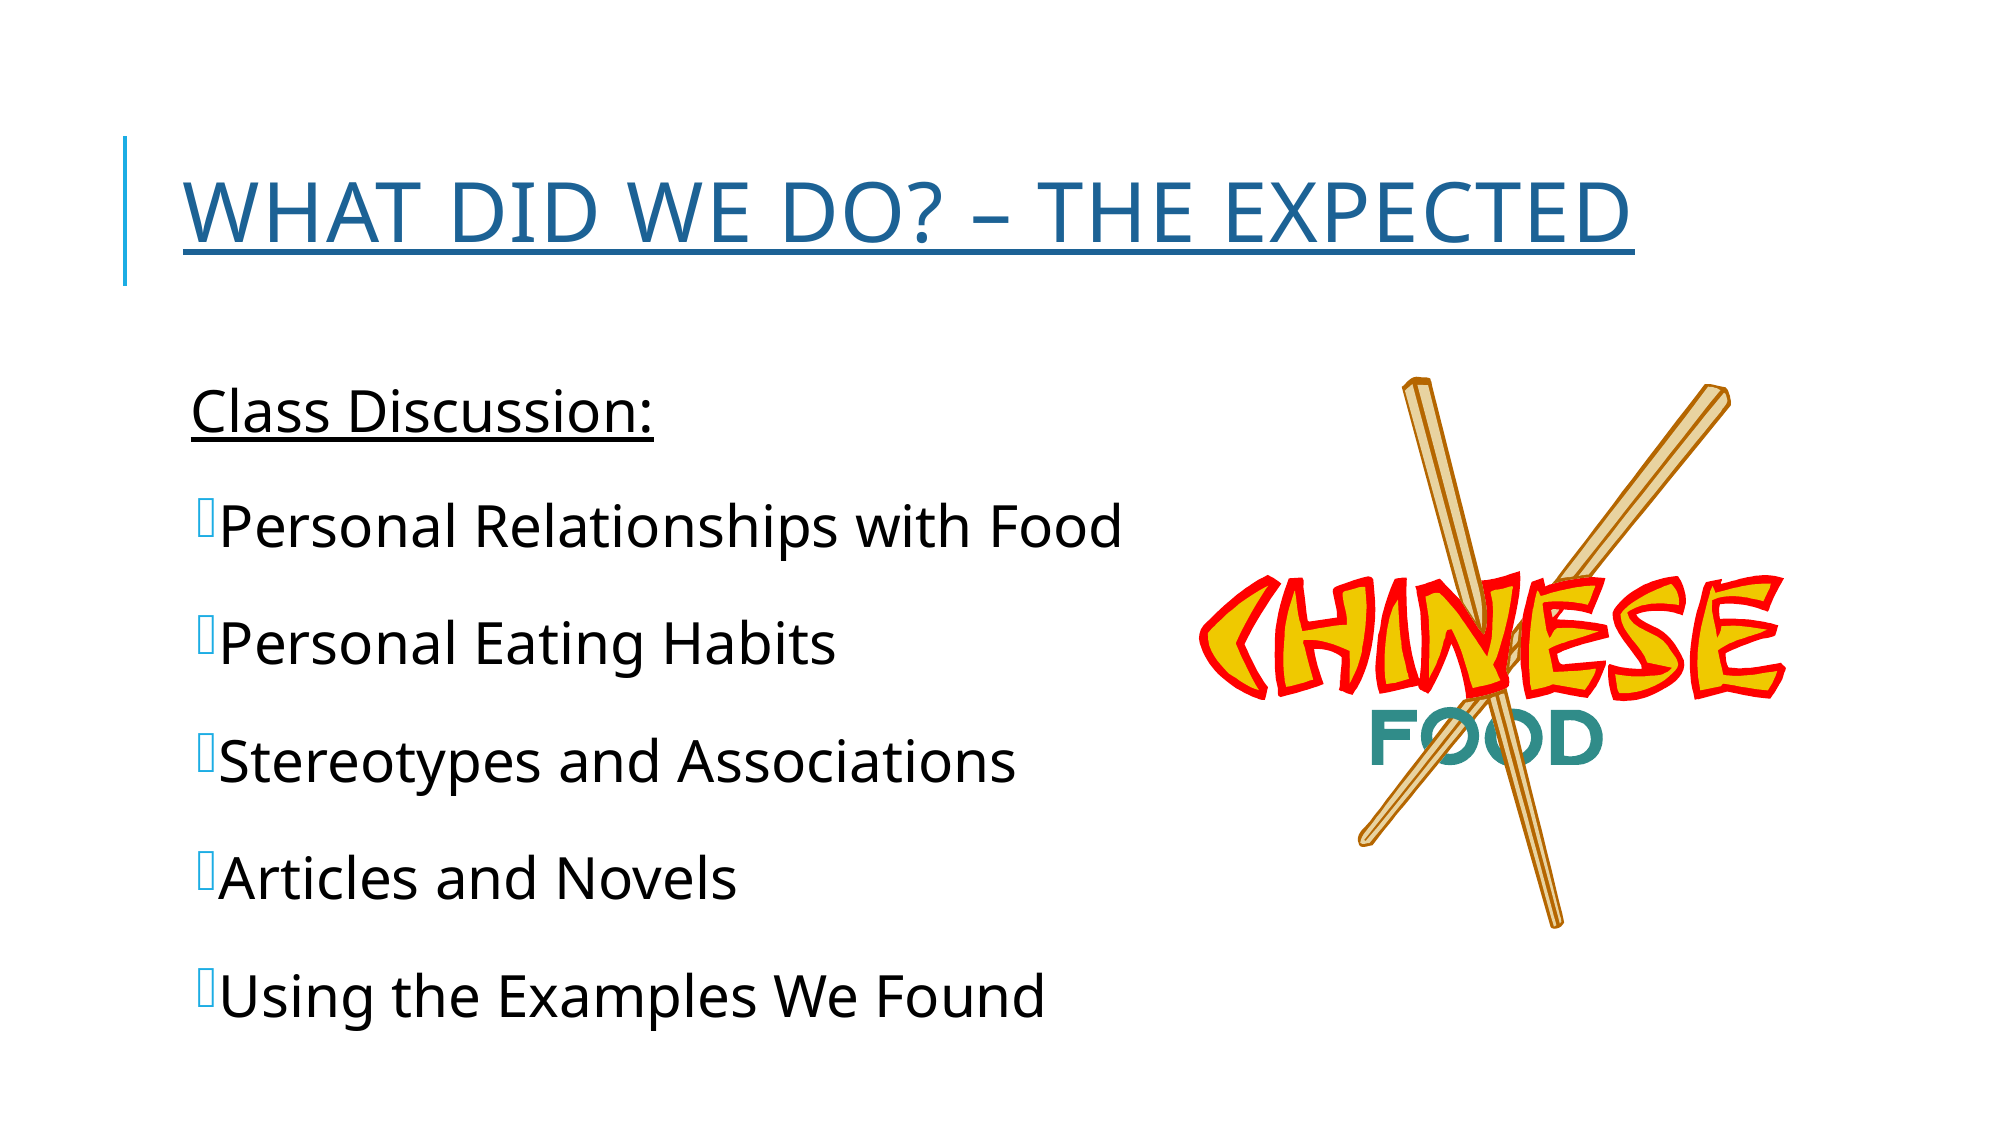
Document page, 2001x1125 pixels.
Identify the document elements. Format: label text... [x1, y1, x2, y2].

title What Did We Do? – The Expected [168, 96, 1763, 342]
picture [1197, 374, 1788, 930]
list Class Discussion: Personal Relationships with Food Personal Eating Habits Stereotypes and Associations Articles and Novels Using the Examples We Found [168, 375, 1763, 1035]
